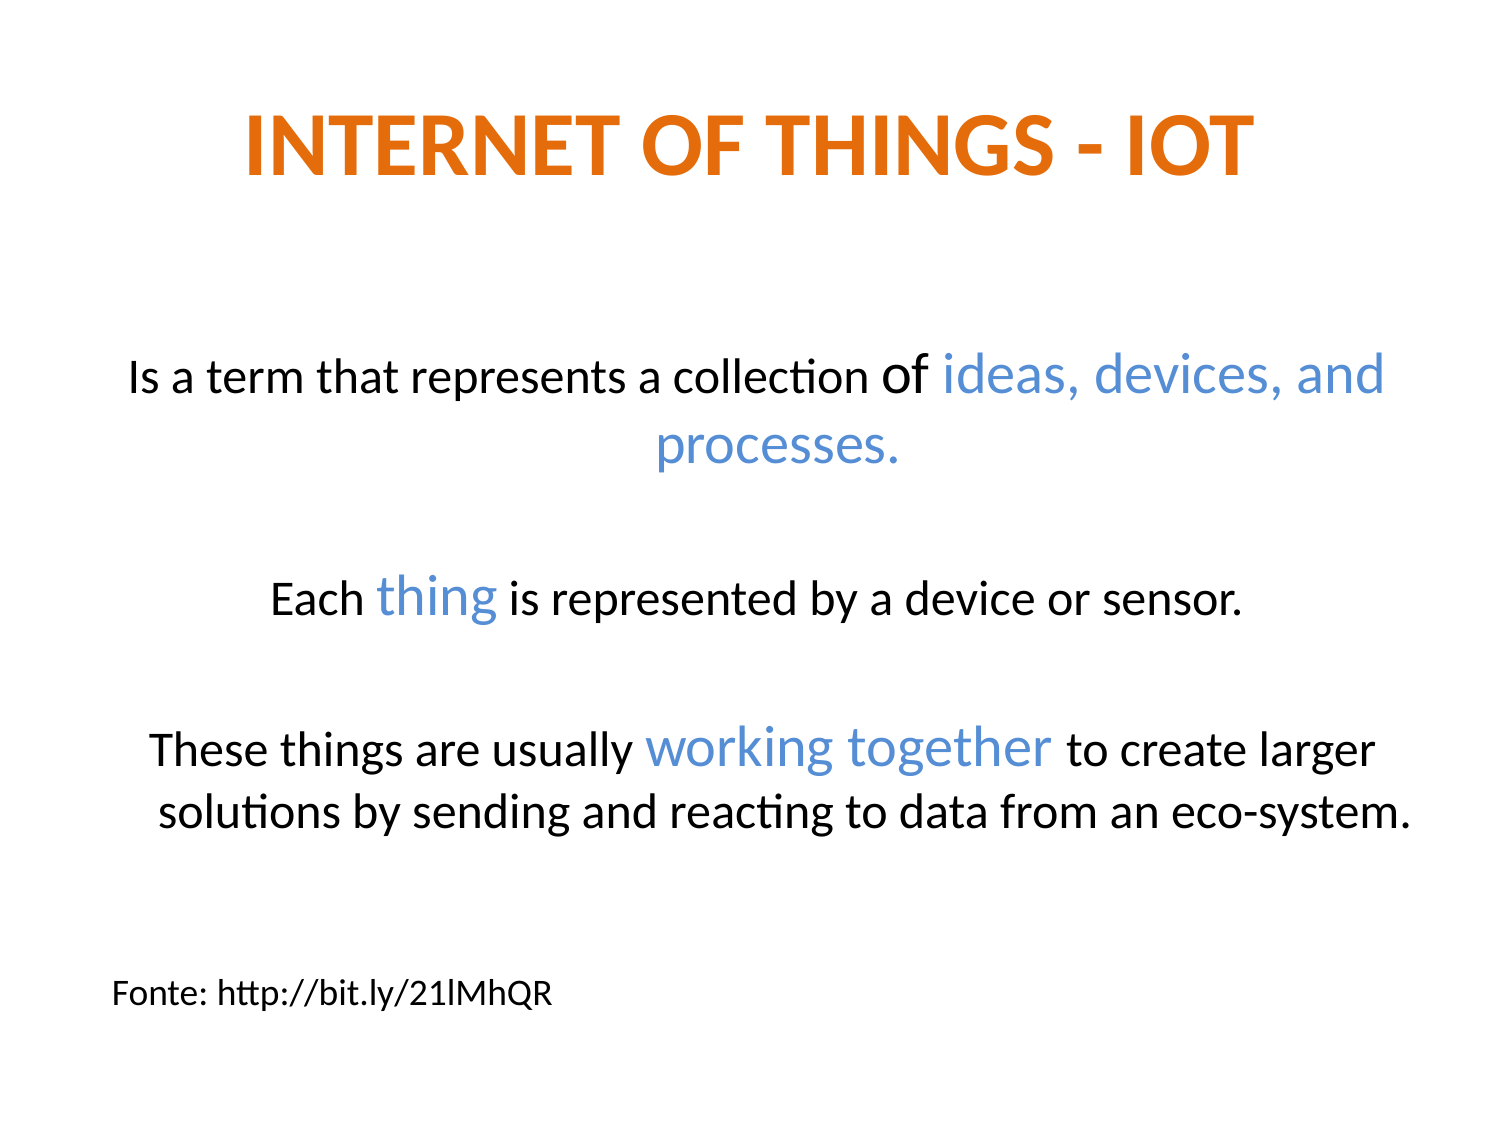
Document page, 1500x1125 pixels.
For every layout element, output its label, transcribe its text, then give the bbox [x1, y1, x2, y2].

title INTERNET OF THINGS - IOT [75, 45, 1425, 233]
text_box Fonte: http://bit.ly/21lMhQR [97, 960, 568, 1021]
list Is a term that represents a collection of ideas, devices, and processes. Each thing is represented by a device or sensor. These things are usually working together to create larger solutions by sending and reacting to data from an eco-system. [82, 328, 1432, 856]
